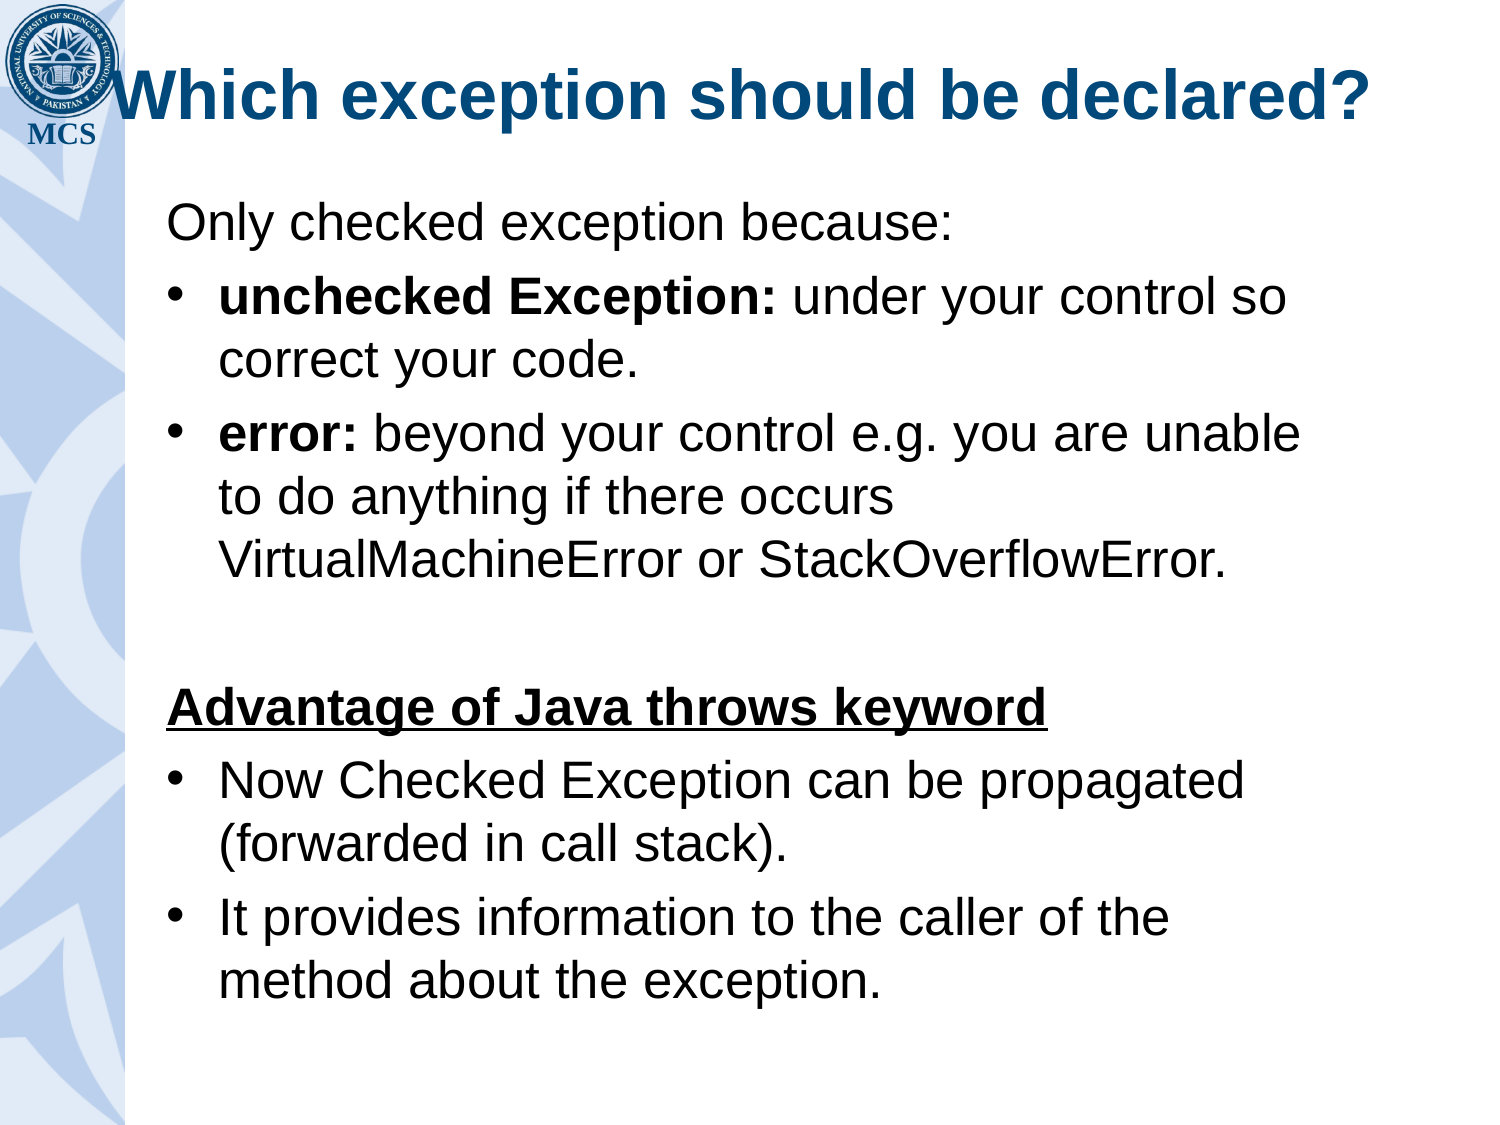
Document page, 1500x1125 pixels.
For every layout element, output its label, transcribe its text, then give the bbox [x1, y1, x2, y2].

list Only checked exception because: unchecked Exception: under your control so correct your code. error: beyond your control e.g. you are unable to do anything if there occurs VirtualMachineError or StackOverflowError. Advantage of Java throws keyword Now Checked Exception can be propagated (forwarded in call stack). It provides information to the caller of the method about the exception. [151, 180, 1365, 1025]
picture [0, 0, 125, 1125]
title Which exception should be declared? [79, 30, 1406, 153]
